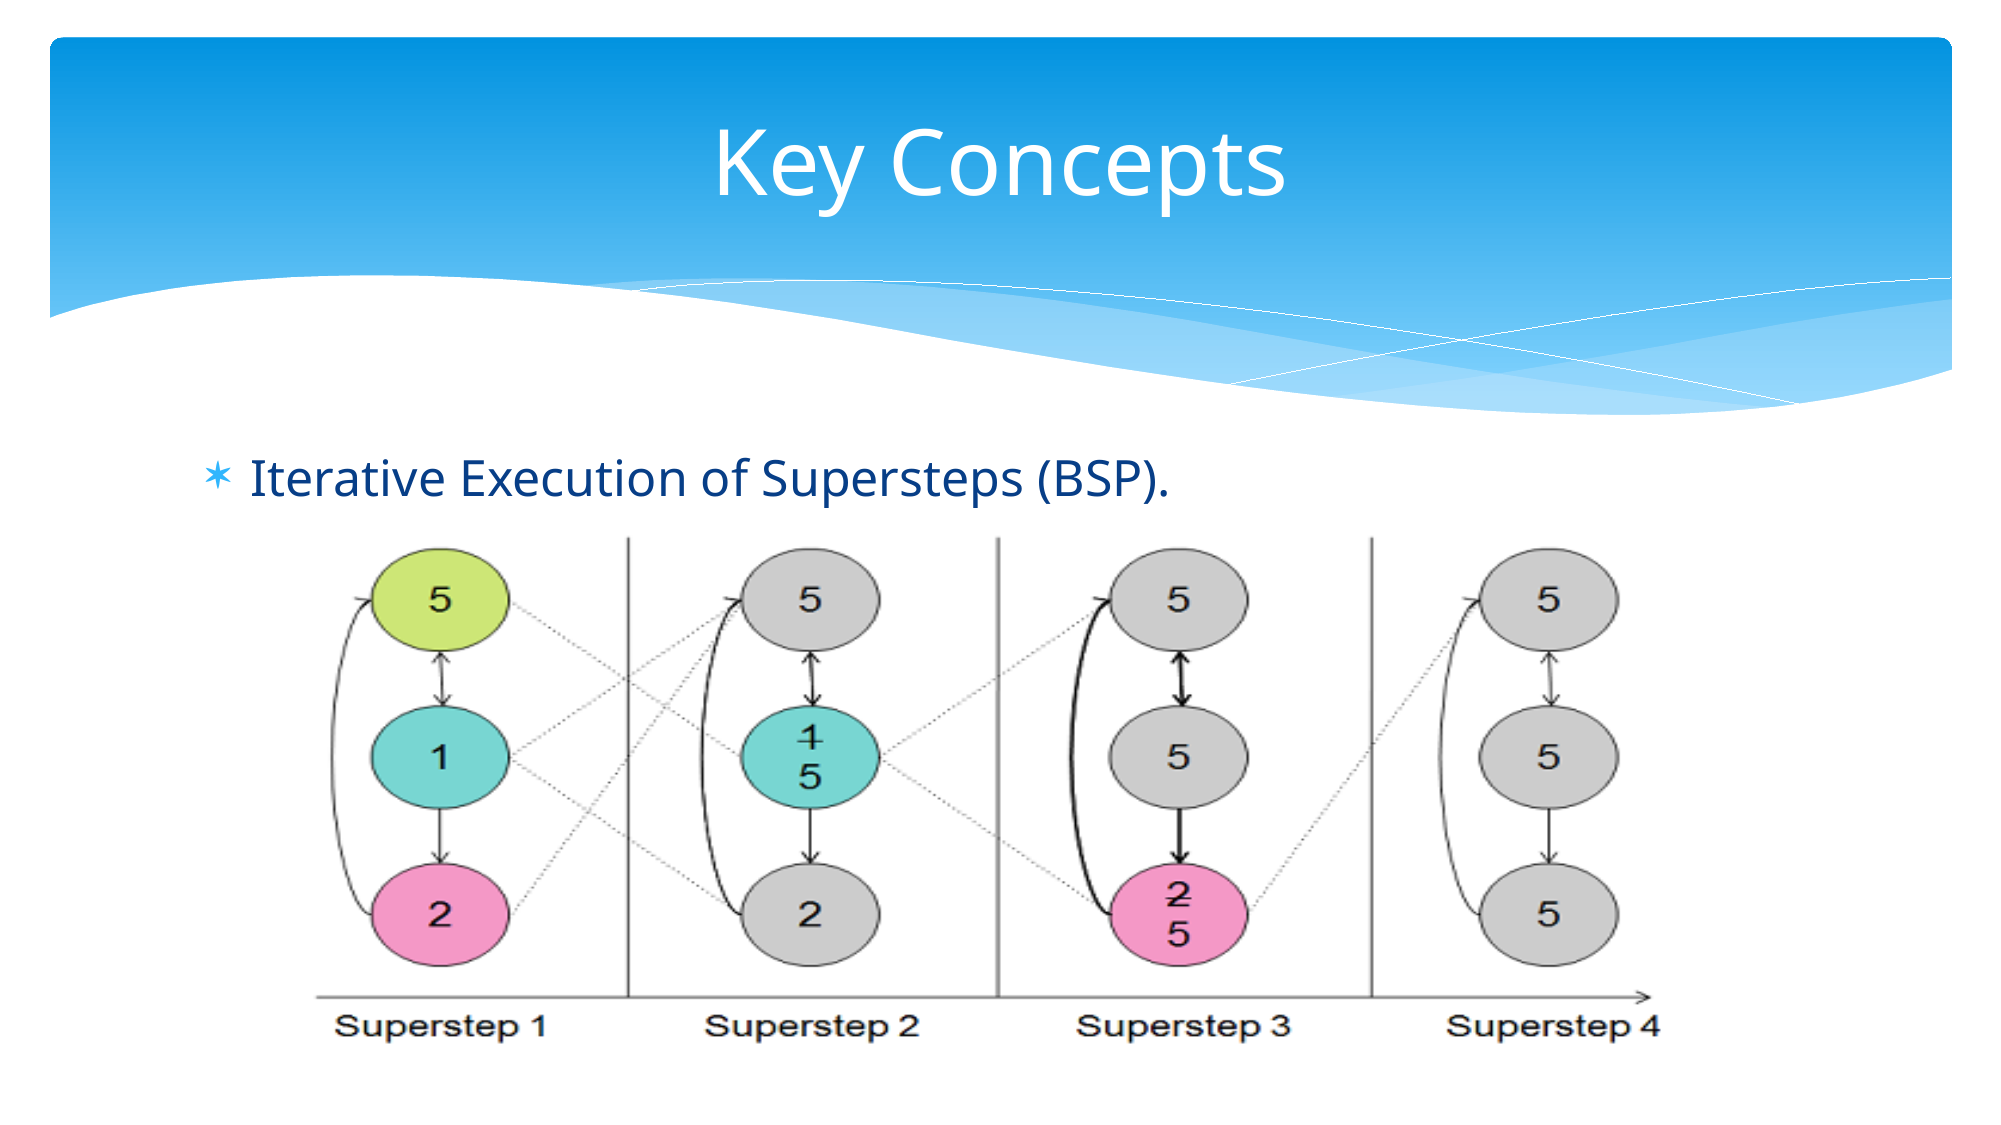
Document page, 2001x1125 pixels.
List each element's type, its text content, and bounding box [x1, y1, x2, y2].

title Key Concepts [99, 55, 1900, 261]
list Iterative Execution of Supersteps (BSP). [190, 438, 1812, 1005]
picture [286, 531, 1712, 1059]
